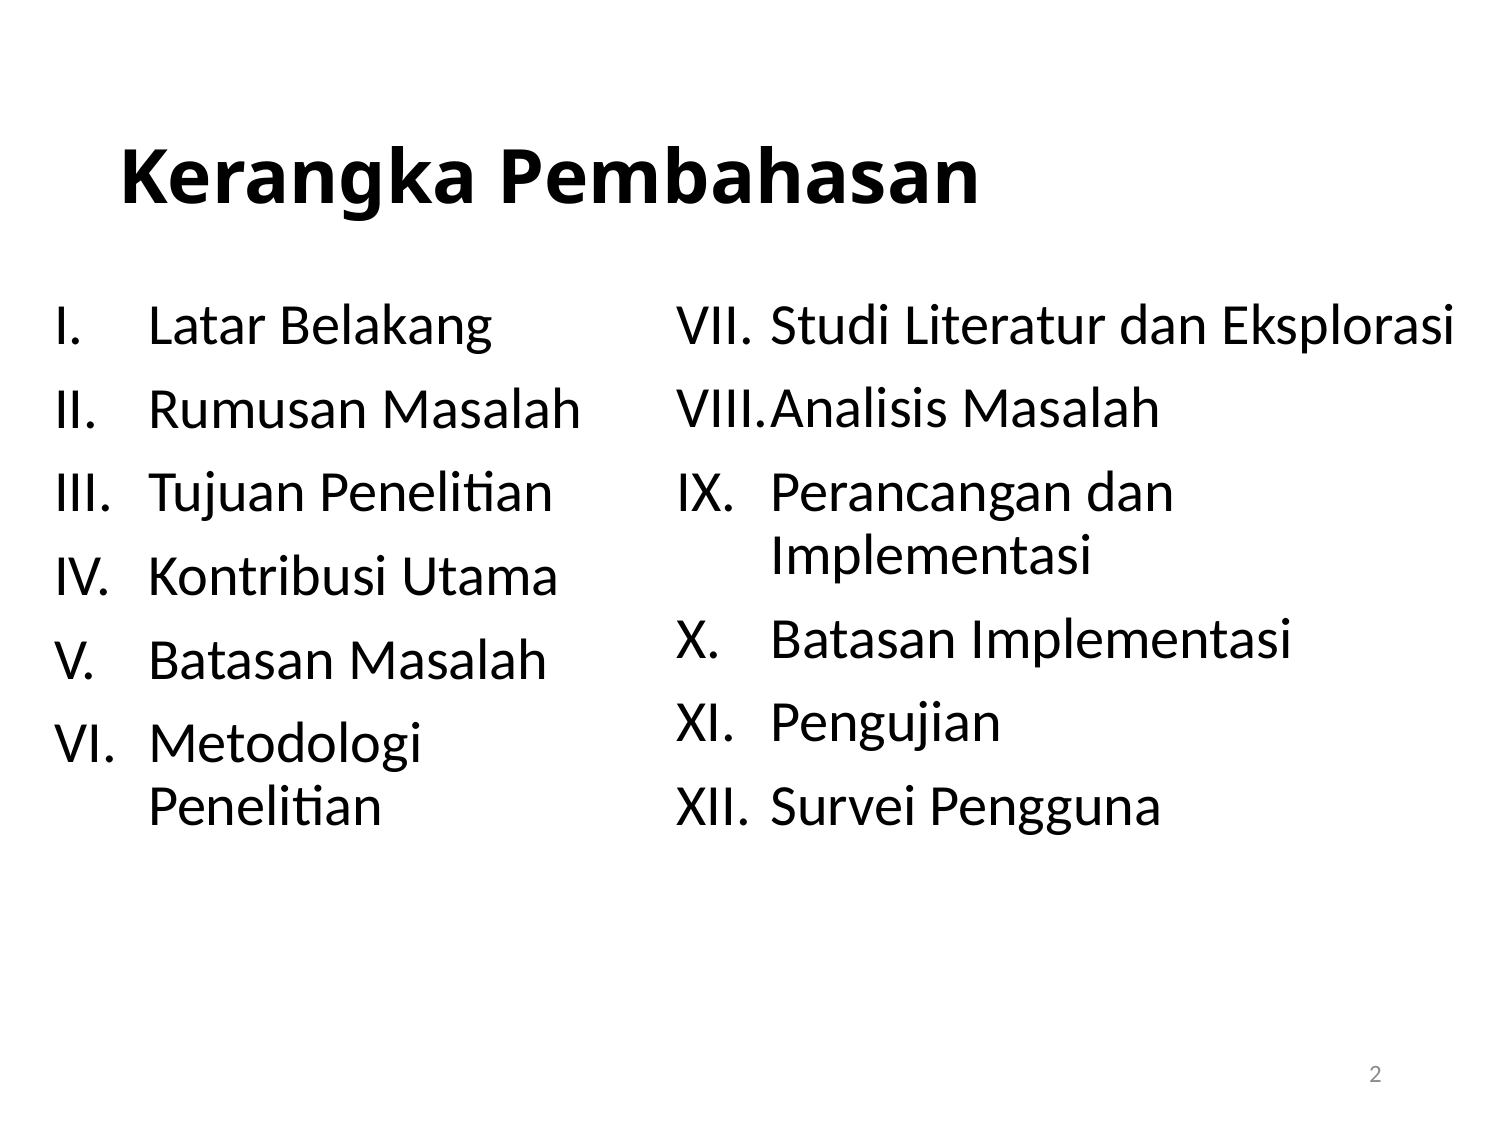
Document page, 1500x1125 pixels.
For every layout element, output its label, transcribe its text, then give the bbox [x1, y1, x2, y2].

slide_number 2 [1059, 1042, 1397, 1103]
text_box Studi Literatur dan Eksplorasi Analisis Masalah Perancangan dan Implementasi Batasan Implementasi Pengujian Survei Pengguna [661, 286, 1500, 885]
title Kerangka Pembahasan [103, 106, 1397, 240]
list Latar Belakang Rumusan Masalah Tujuan Penelitian Kontribusi Utama Batasan Masalah Metodologi Penelitian [39, 286, 661, 885]
